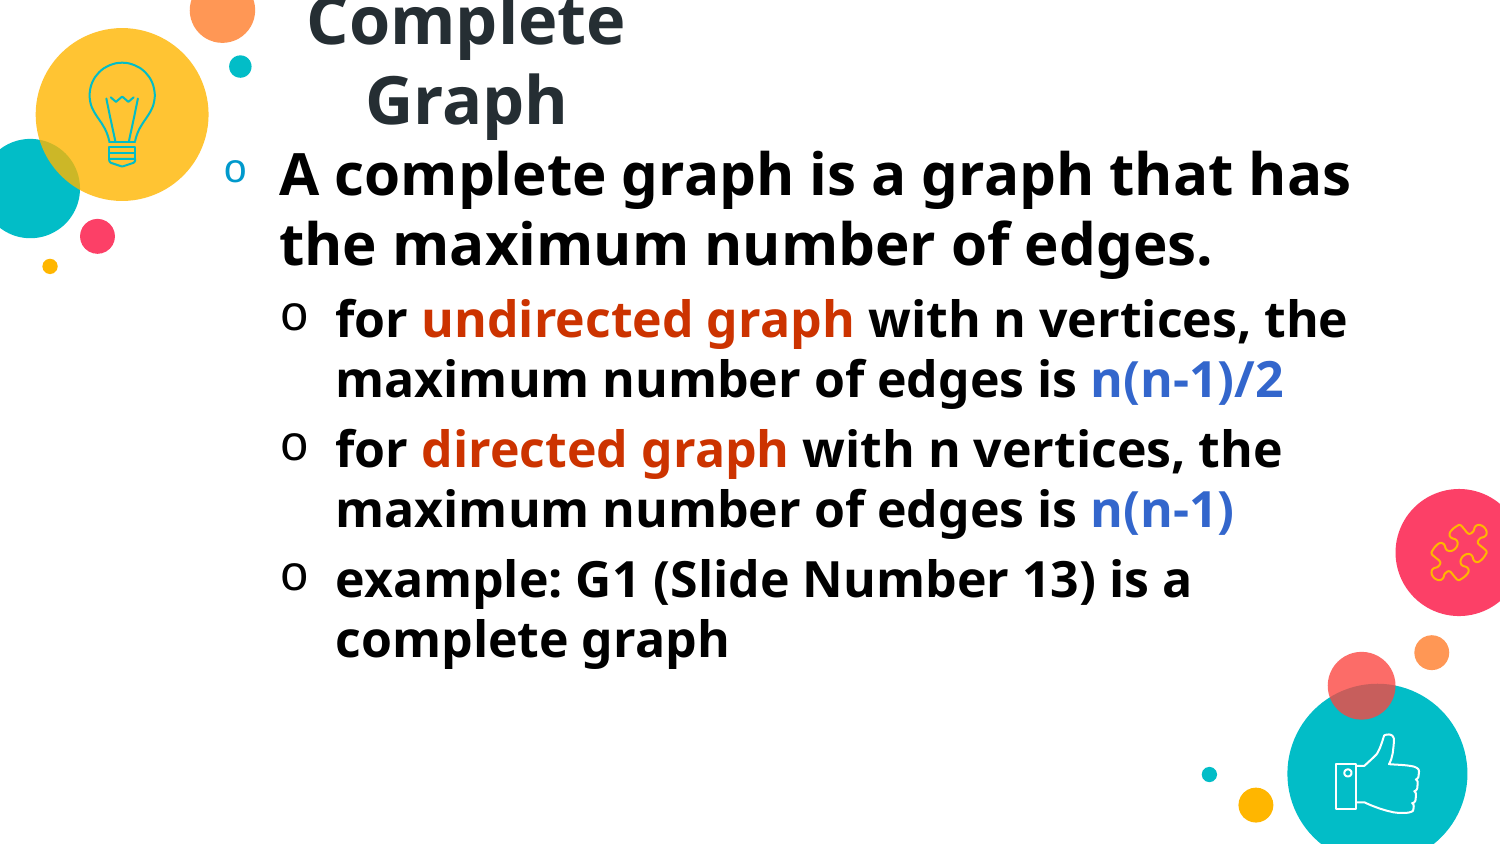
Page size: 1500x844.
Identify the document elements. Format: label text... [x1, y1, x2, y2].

text_box Complete Graph [247, 27, 687, 88]
text_box A complete graph is a graph that has the maximum number of edges. for undirected graph with n vertices, the maximum number of edges is n(n-1)/2 for directed graph with n vertices, the maximum number of edges is n(n-1) example: G1 (Slide Number 13) is a complete graph [211, 131, 1436, 713]
